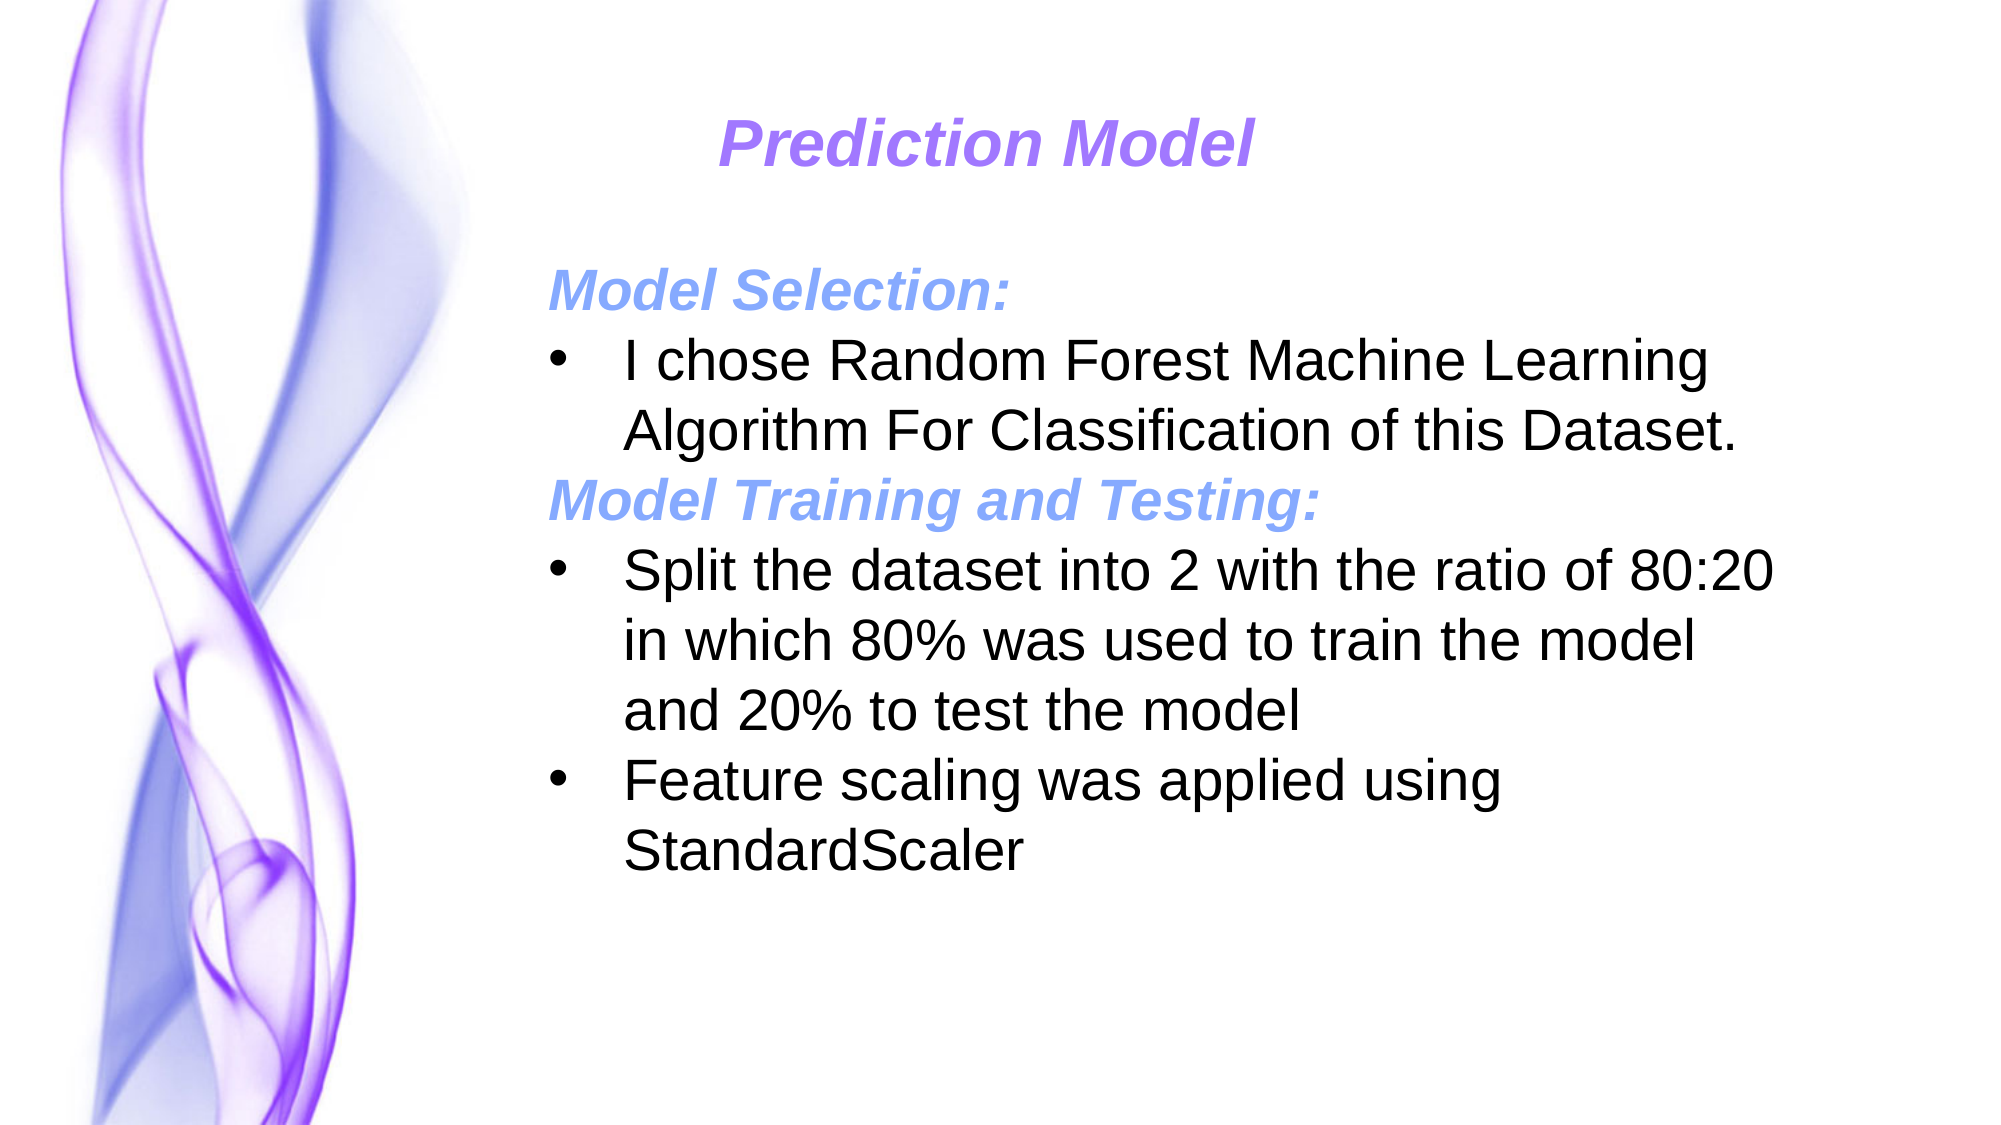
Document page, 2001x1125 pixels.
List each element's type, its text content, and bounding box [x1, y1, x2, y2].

picture [0, 0, 2001, 1125]
text_box Prediction Model [703, 92, 1717, 188]
text_box Model Selection: I chose Random Forest Machine Learning Algorithm For Classification of this Dataset. Model Training and Testing: Split the dataset into 2 with the ratio of 80:20 in which 80% was used to train the model and 20% to test the model Feature scaling was applied using StandardScaler [533, 244, 1794, 890]
